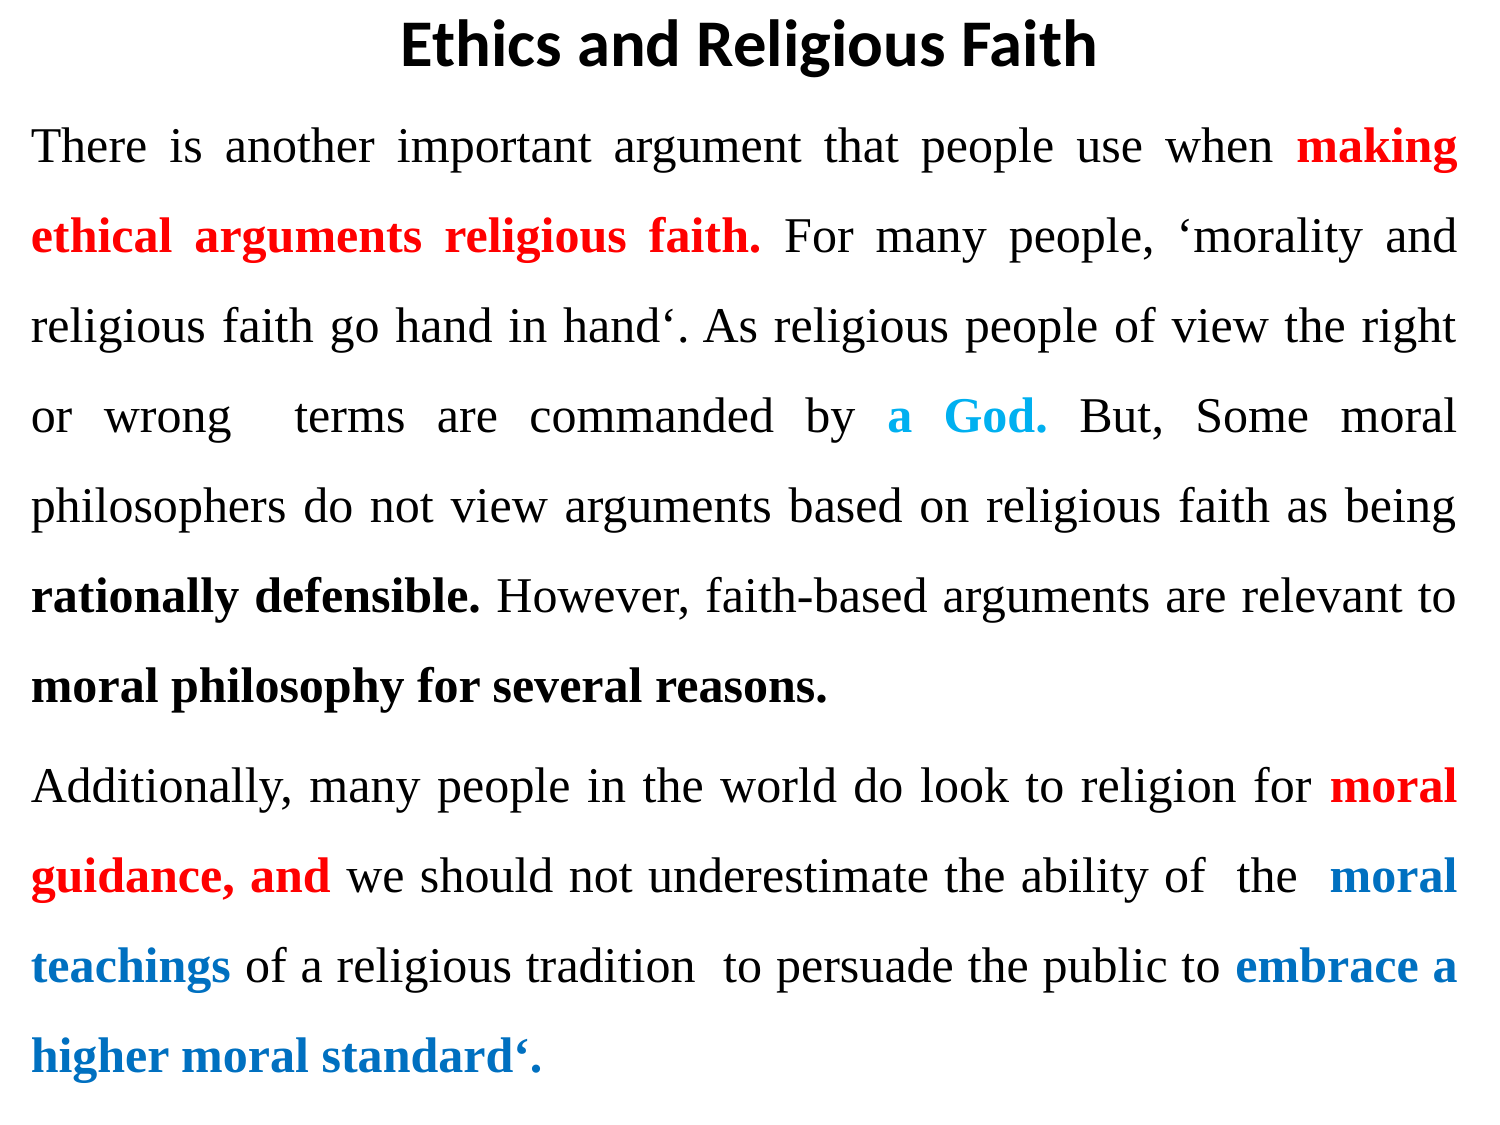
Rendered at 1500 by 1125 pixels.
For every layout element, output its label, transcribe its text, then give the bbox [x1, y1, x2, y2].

list There is another important argument that people use when making ethical arguments religious faith. For many people, ‘morality and religious faith go hand in hand‘. As religious people of view the right or wrong terms are commanded by a God. But, Some moral philosophers do not view arguments based on religious faith as being rationally defensible. However, faith-based arguments are relevant to moral philosophy for several reasons. Additionally, many people in the world do look to religion for moral guidance, and we should not underestimate the ability of the moral teachings of a religious tradition to persuade the public to embrace a higher moral standard‘. [15, 75, 1473, 1005]
title Ethics and Religious Faith [75, 0, 1425, 75]
